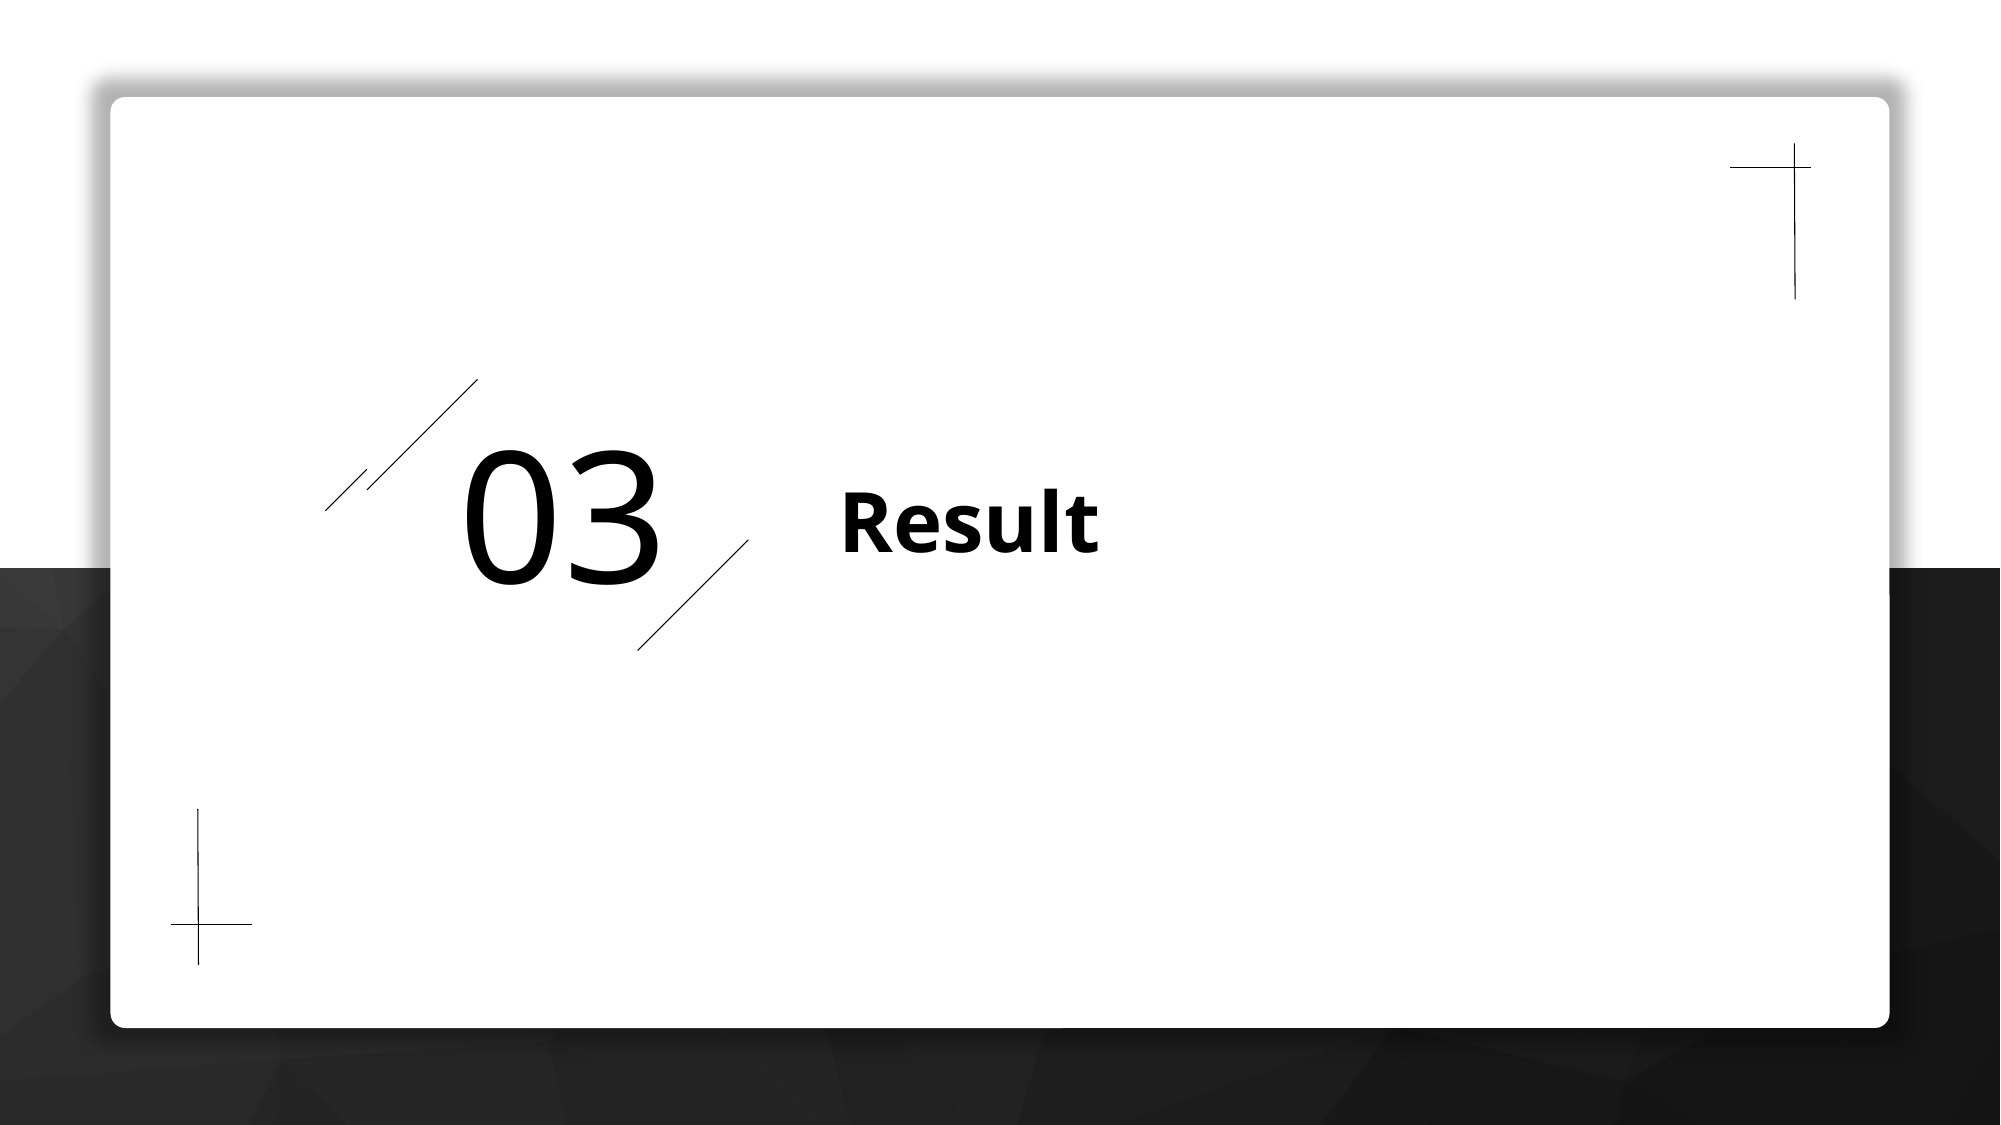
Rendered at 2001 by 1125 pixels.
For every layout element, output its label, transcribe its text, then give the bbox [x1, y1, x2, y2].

picture [0, 568, 2000, 1125]
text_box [637, 539, 749, 651]
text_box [366, 379, 478, 490]
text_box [325, 469, 367, 511]
text_box [109, 95, 1891, 568]
text_box 03 [422, 393, 704, 568]
text_box Result [823, 461, 1890, 568]
